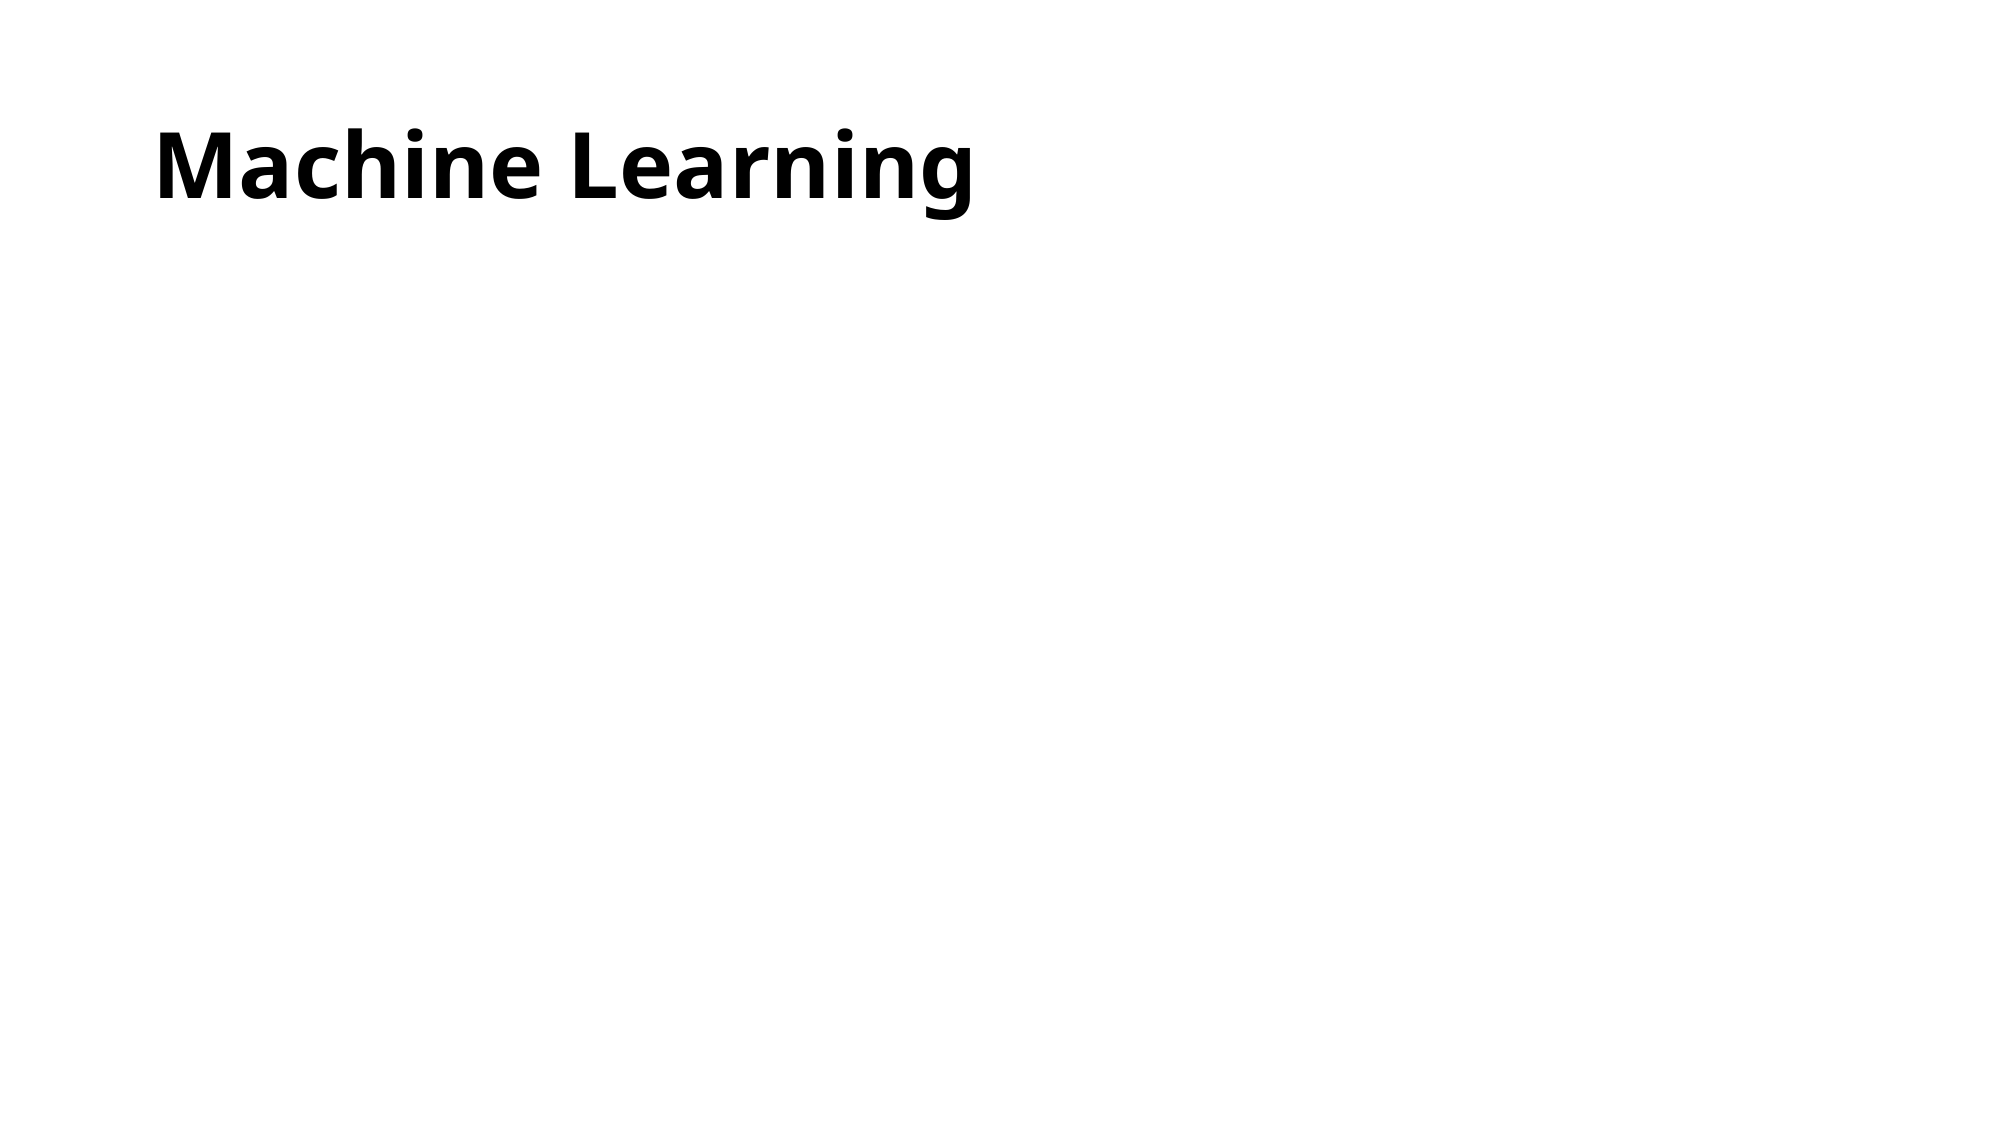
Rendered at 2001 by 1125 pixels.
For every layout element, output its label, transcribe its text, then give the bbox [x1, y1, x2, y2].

title Machine Learning [137, 59, 1863, 278]
